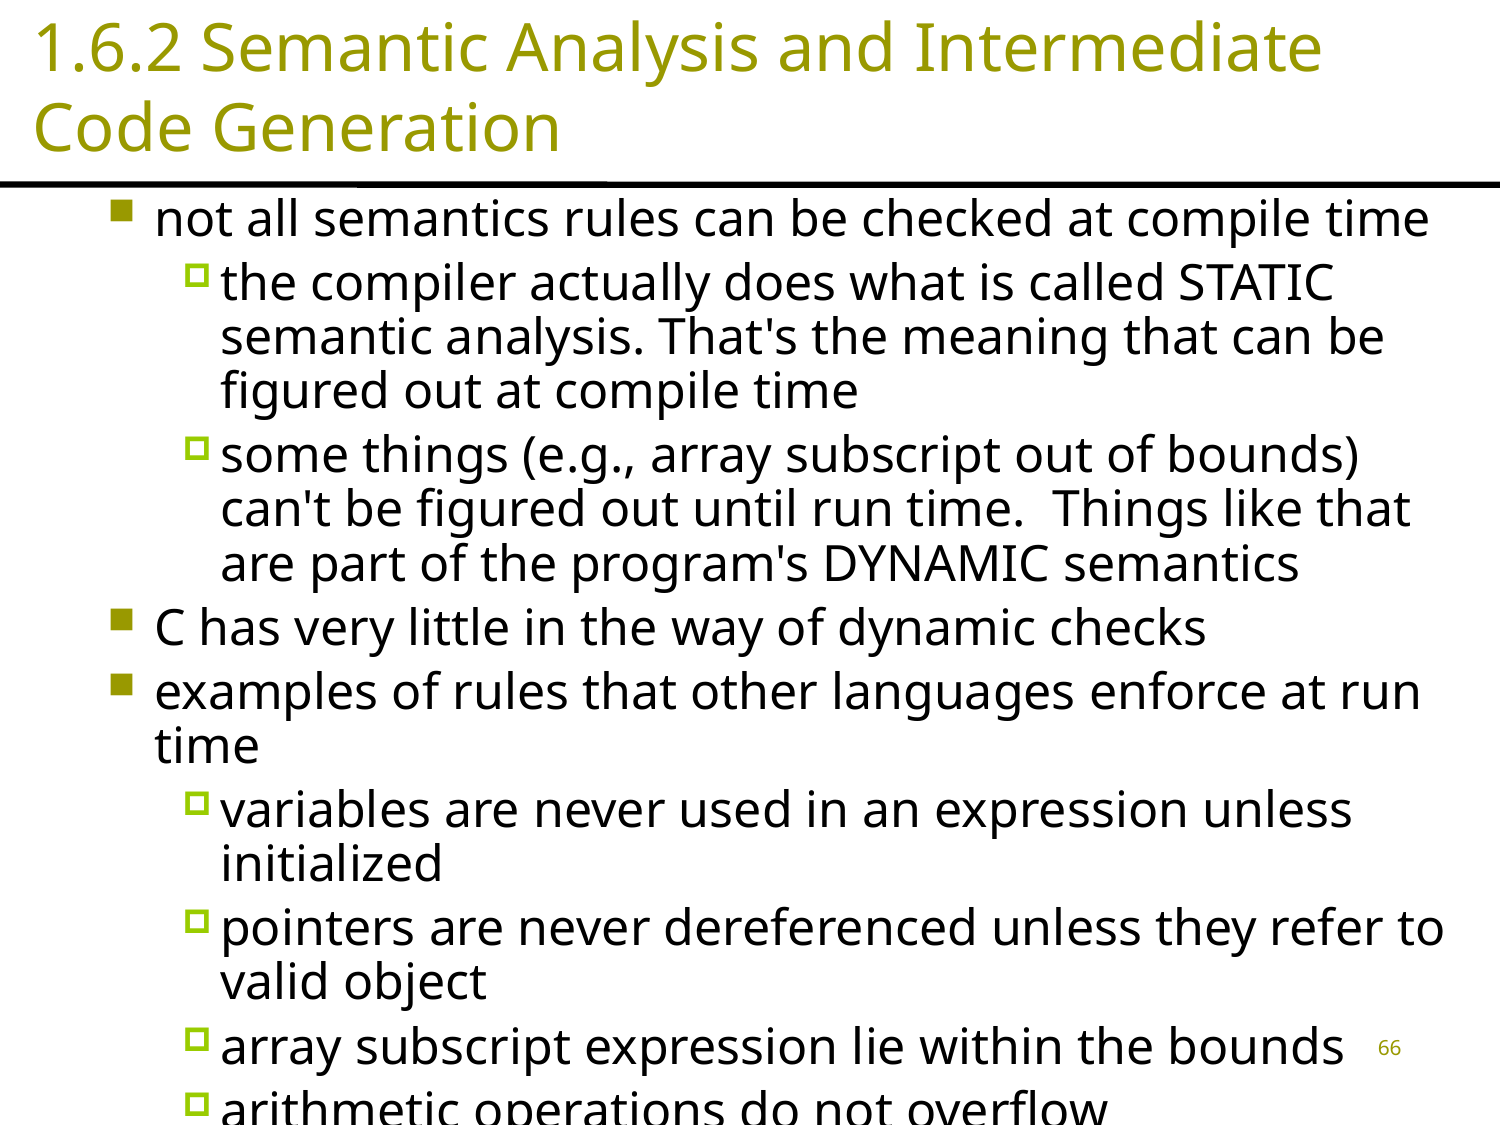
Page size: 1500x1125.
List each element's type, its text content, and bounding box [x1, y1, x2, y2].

list not all semantics rules can be checked at compile time the compiler actually does what is called STATIC semantic analysis. That's the meaning that can be figured out at compile time some things (e.g., array subscript out of bounds) can't be figured out until run time. Things like that are part of the program's DYNAMIC semantics C has very little in the way of dynamic checks examples of rules that other languages enforce at run time variables are never used in an expression unless initialized pointers are never dereferenced unless they refer to valid object array subscript expression lie within the bounds arithmetic operations do not overflow [17, 184, 1483, 983]
slide_number 66 [1066, 1026, 1417, 1102]
title 1.6.2 Semantic Analysis and Intermediate Code Generation [17, 45, 1483, 173]
